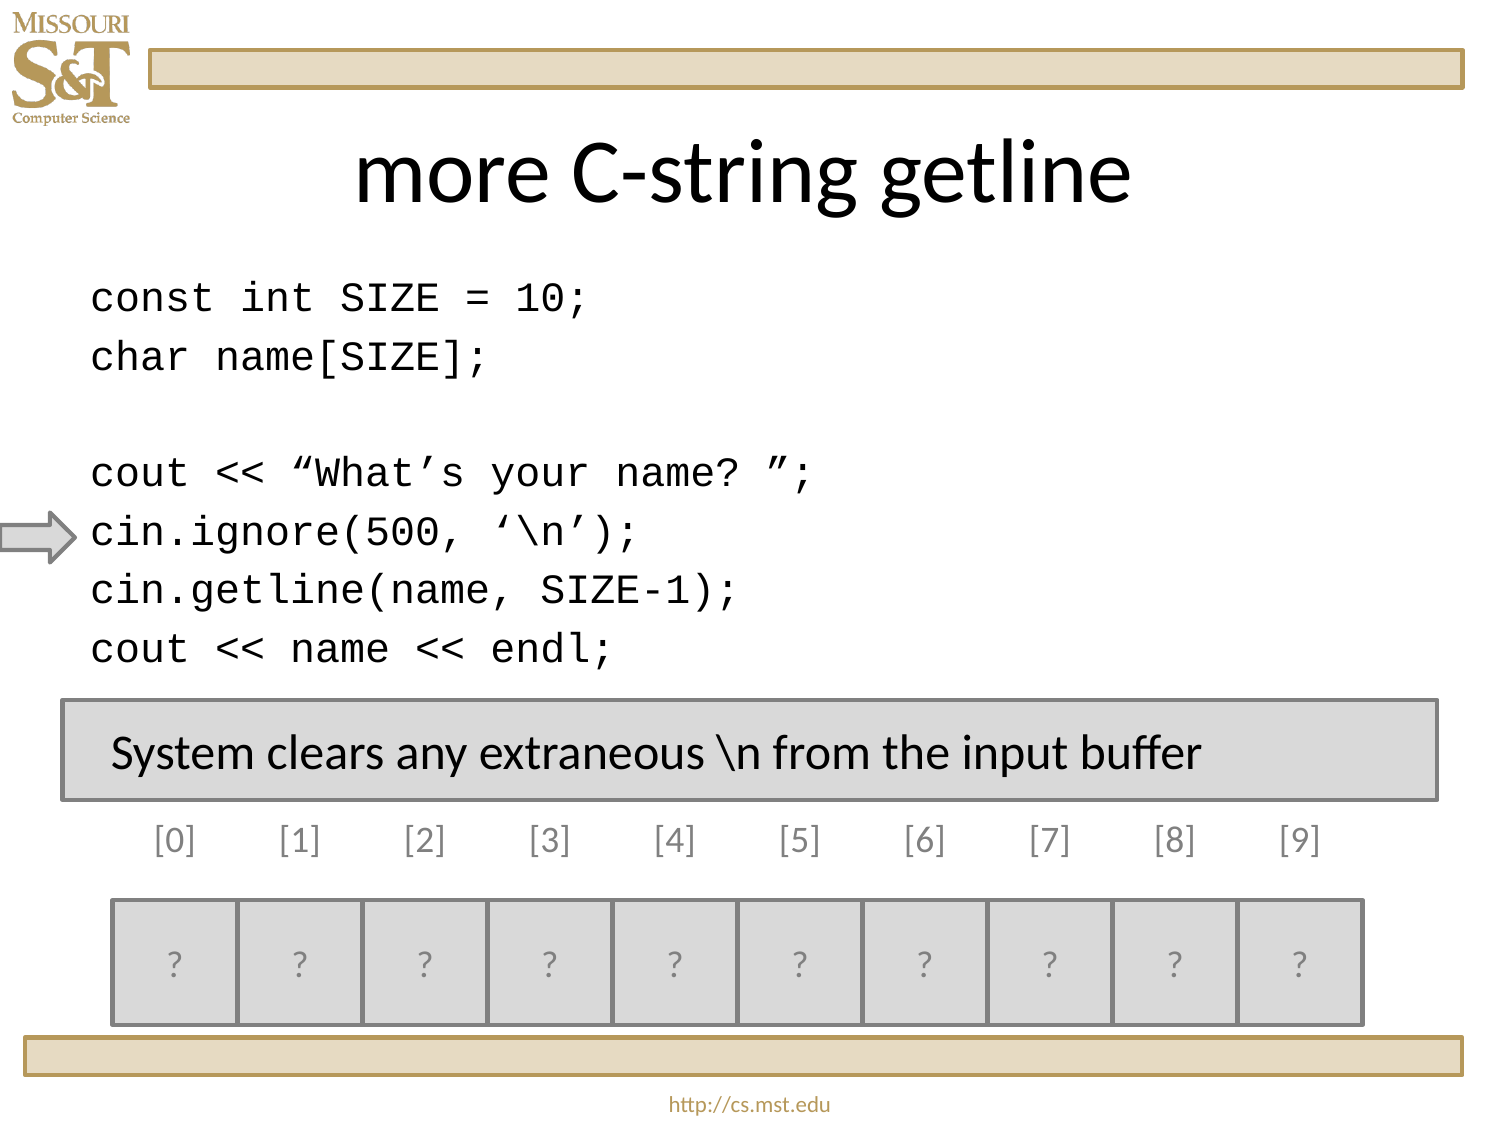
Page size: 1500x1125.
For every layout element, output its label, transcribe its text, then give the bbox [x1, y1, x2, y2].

text_box ? [735, 902, 860, 1027]
text_box ? [235, 902, 360, 1027]
text_box [60, 698, 1439, 802]
text_box [5] [735, 773, 860, 902]
title more C-string getline [24, 99, 1463, 233]
text_box ? [985, 902, 1110, 1027]
text_box [7] [985, 773, 1110, 902]
text_box ? [110, 902, 235, 1027]
text_box [6] [860, 773, 985, 902]
text_box [2] [360, 773, 485, 902]
text_box [9] [1235, 773, 1365, 902]
text_box [4] [610, 773, 735, 902]
text_box [1] [235, 773, 360, 902]
list const int SIZE = 10; char name[SIZE]; cout << “What’s your name? ”; cin.ignore(500, ‘\n’); cin.getline(name, SIZE-1); cout << name << endl; [24, 262, 1463, 1005]
text_box ? [610, 902, 735, 1027]
text_box ? [860, 902, 985, 1027]
text_box [0] [110, 773, 235, 902]
text_box [3] [485, 773, 610, 902]
text_box ? [1110, 902, 1235, 1027]
text_box ? [1235, 902, 1365, 1027]
text_box ? [485, 902, 610, 1027]
text_box [0, 510, 78, 565]
text_box System clears any extraneous \n from the input buffer [96, 712, 1219, 788]
text_box [8] [1110, 773, 1235, 902]
picture [12, 12, 130, 126]
text_box ? [360, 902, 485, 1027]
